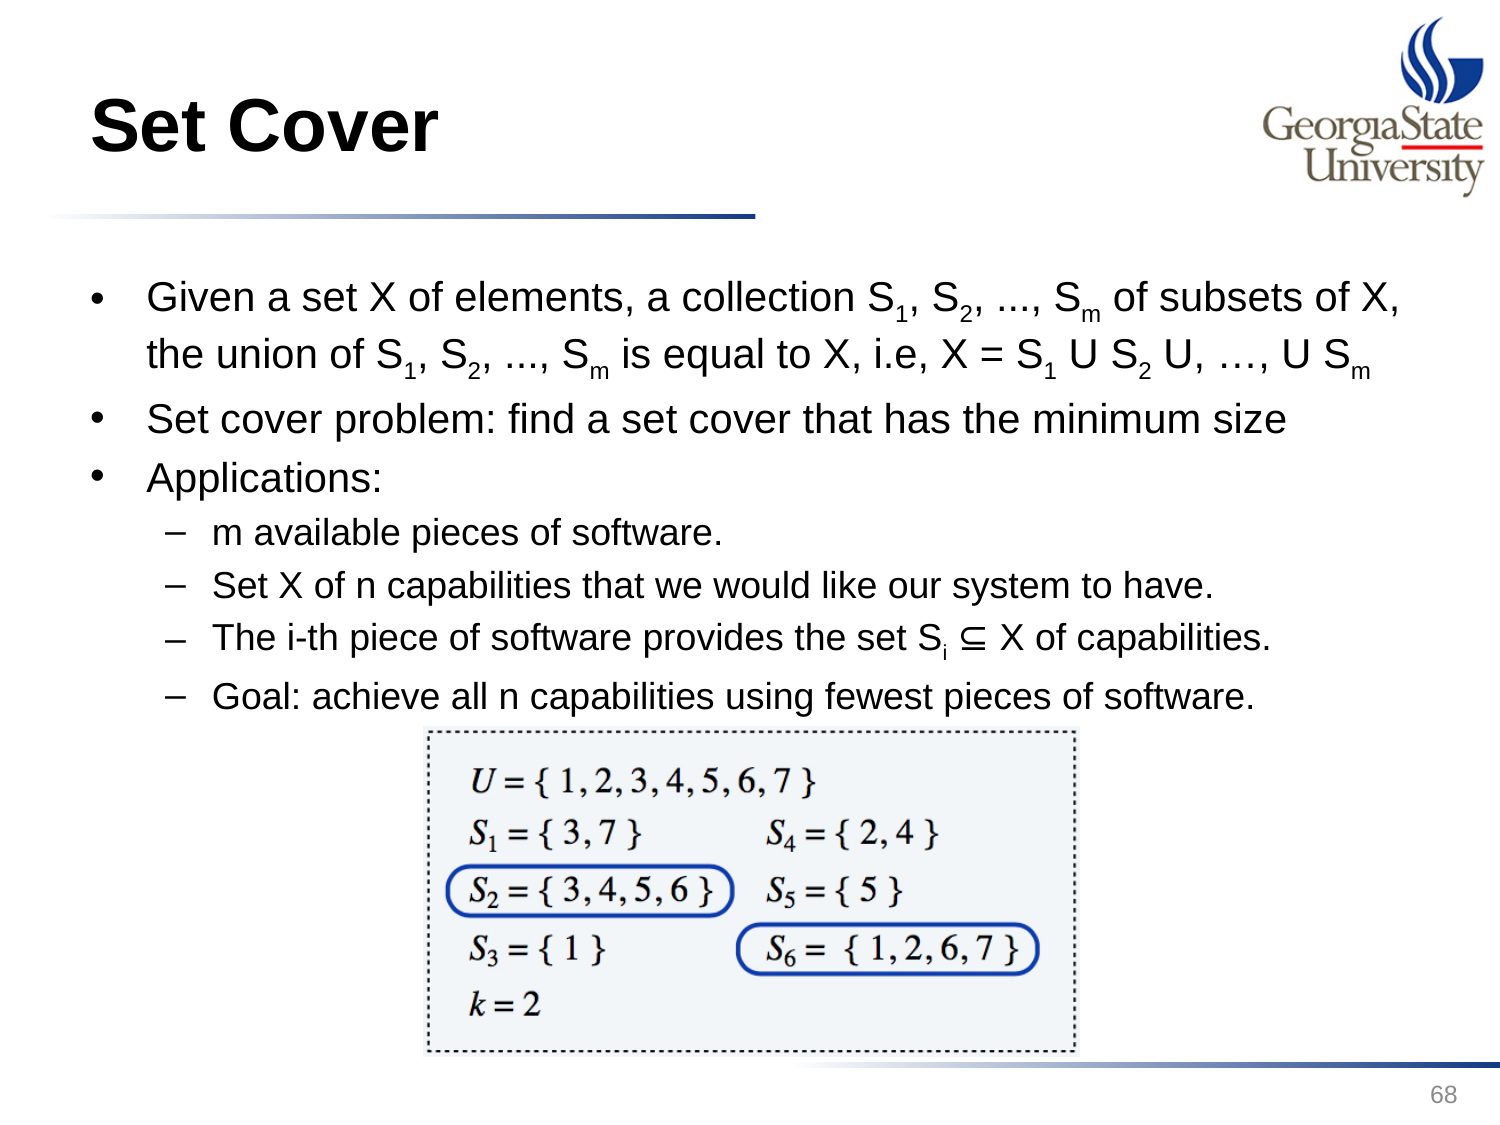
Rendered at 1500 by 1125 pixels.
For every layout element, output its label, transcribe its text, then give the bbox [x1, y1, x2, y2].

picture [1247, 0, 1500, 216]
title Set Cover [75, 27, 1234, 215]
picture [422, 726, 1080, 1057]
slide_number 68 [1123, 1064, 1474, 1124]
list Given a set X of elements, a collection S1, S2, ..., Sm of subsets of X, the union of S1, S2, ..., Sm is equal to X, i.e, X = S1 U S2 U, …, U Sm Set cover problem: find a set cover that has the minimum size Applications: m available pieces of software. Set X of n capabilities that we would like our system to have. The i-th piece of software provides the set Si ⊆ X of capabilities. Goal: achieve all n capabilities using fewest pieces of software. [75, 262, 1425, 1005]
